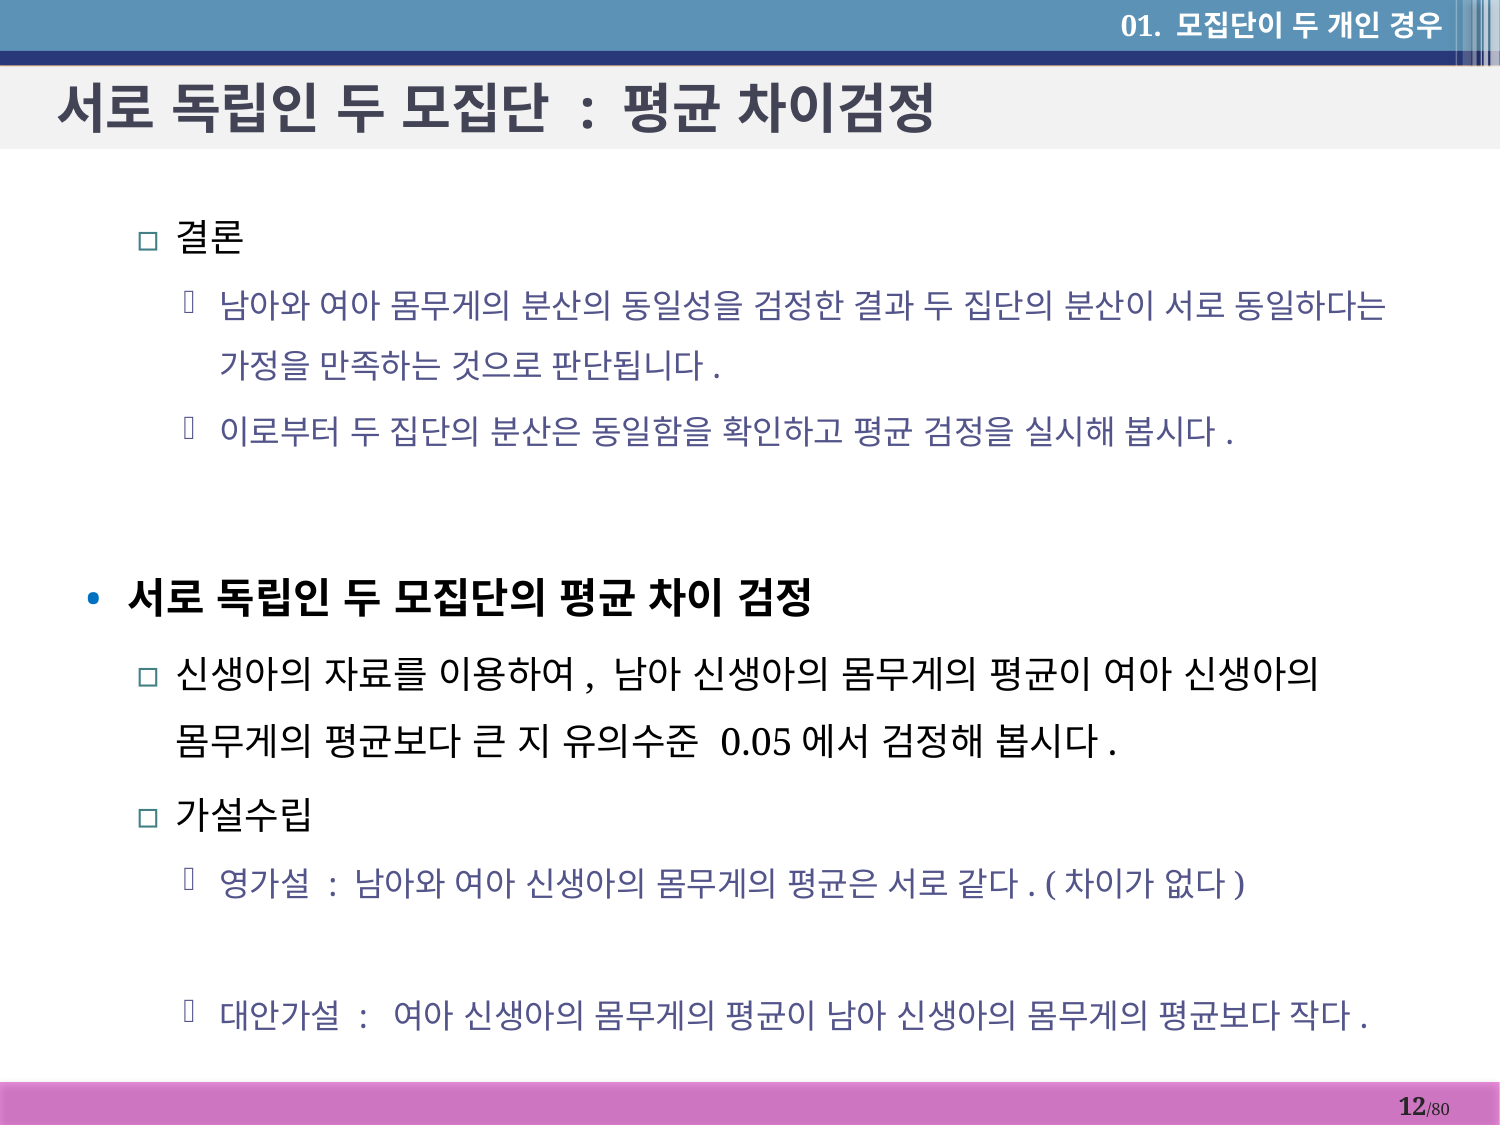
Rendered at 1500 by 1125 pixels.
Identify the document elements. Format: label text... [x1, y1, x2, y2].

text_box 01. 모집단이 두 개인 경우 [820, 0, 1459, 50]
text_box [41, 0, 1459, 55]
title 서로 독립인 두 모집단 : 평균 차이검정 [41, 64, 1459, 149]
